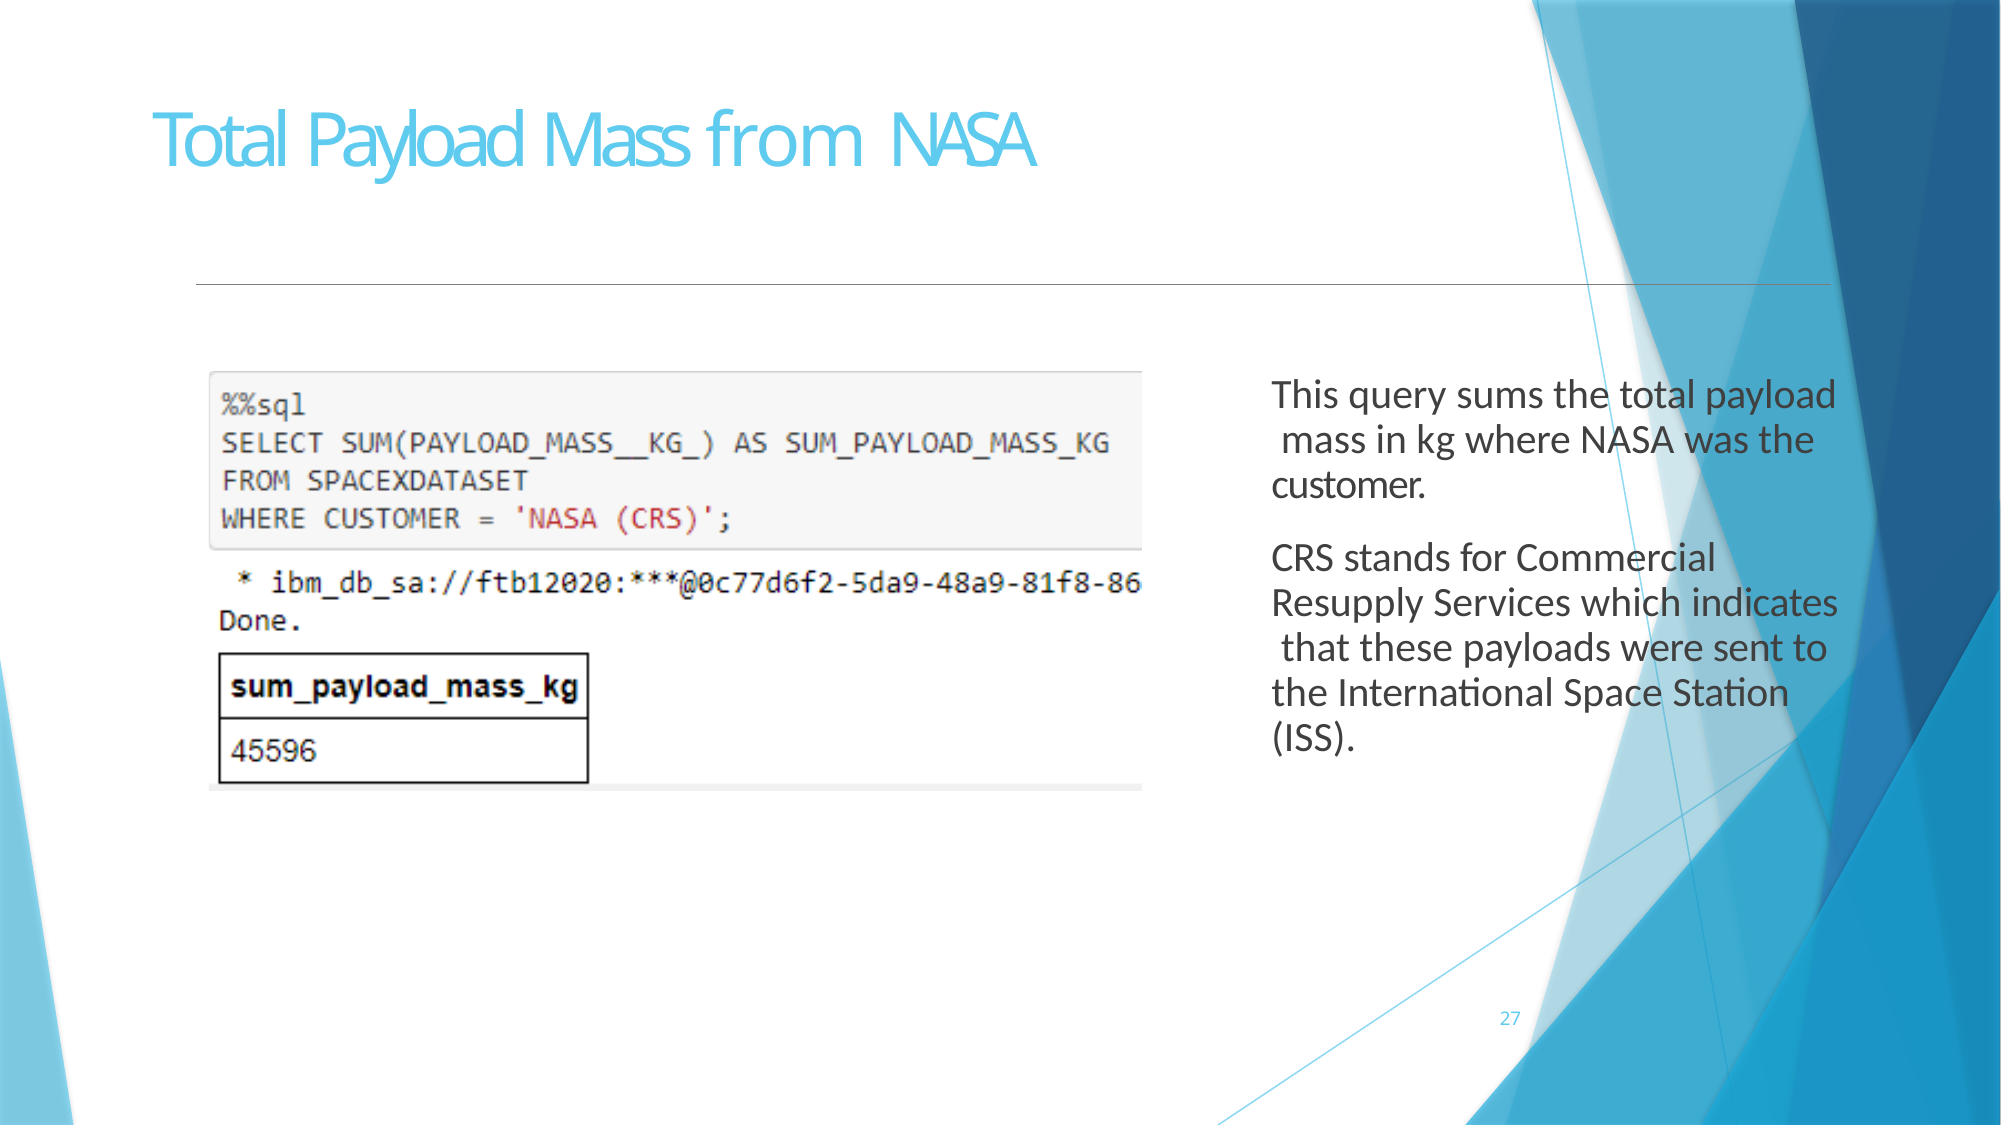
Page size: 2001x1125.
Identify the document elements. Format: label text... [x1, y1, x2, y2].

slide_number 27 [1409, 761, 1522, 1125]
text_box [208, 371, 1142, 791]
title Total Payload Mass from NASA [150, 89, 1322, 280]
text_box This query sums the total payload mass in kg where NASA was the customer. CRS stands for Commercial Resupply Services which indicates that these payloads were sent to the International Space Station (ISS). [1269, 364, 1842, 761]
